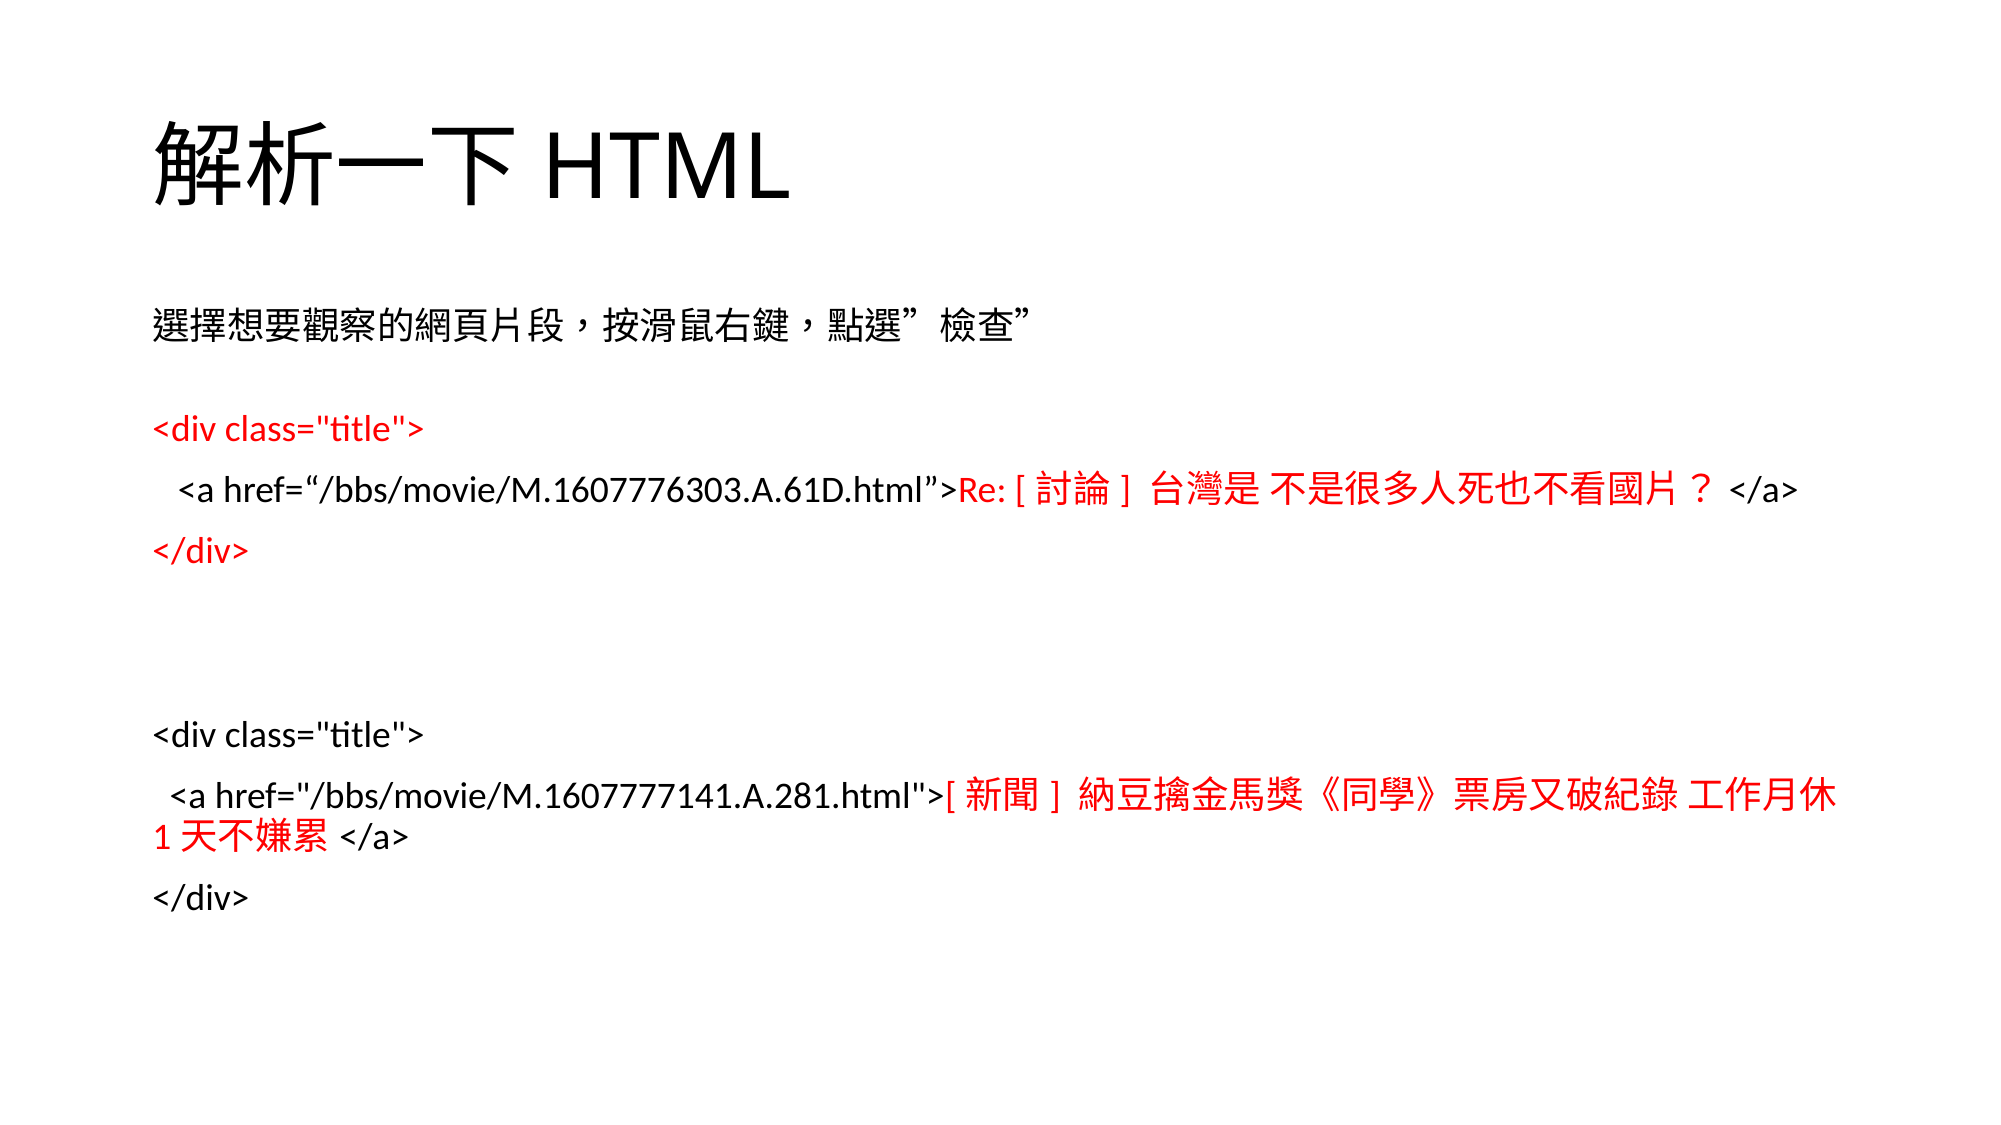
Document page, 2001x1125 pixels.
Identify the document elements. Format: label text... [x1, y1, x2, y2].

list 選擇想要觀察的網頁片段，按滑鼠右鍵，點選”檢查” <div class="title"> <a href=“/bbs/movie/M.1607776303.A.61D.html”>Re: [討論] 台灣是 不是很多人死也不看國片？</a> </div> <div class="title"> <a href="/bbs/movie/M.1607777141.A.281.html">[新聞] 納豆擒金馬獎《同學》票房又破紀錄 工作月休1天不嫌累</a> </div> [137, 299, 1863, 1014]
title 解析一下HTML [137, 59, 1863, 278]
